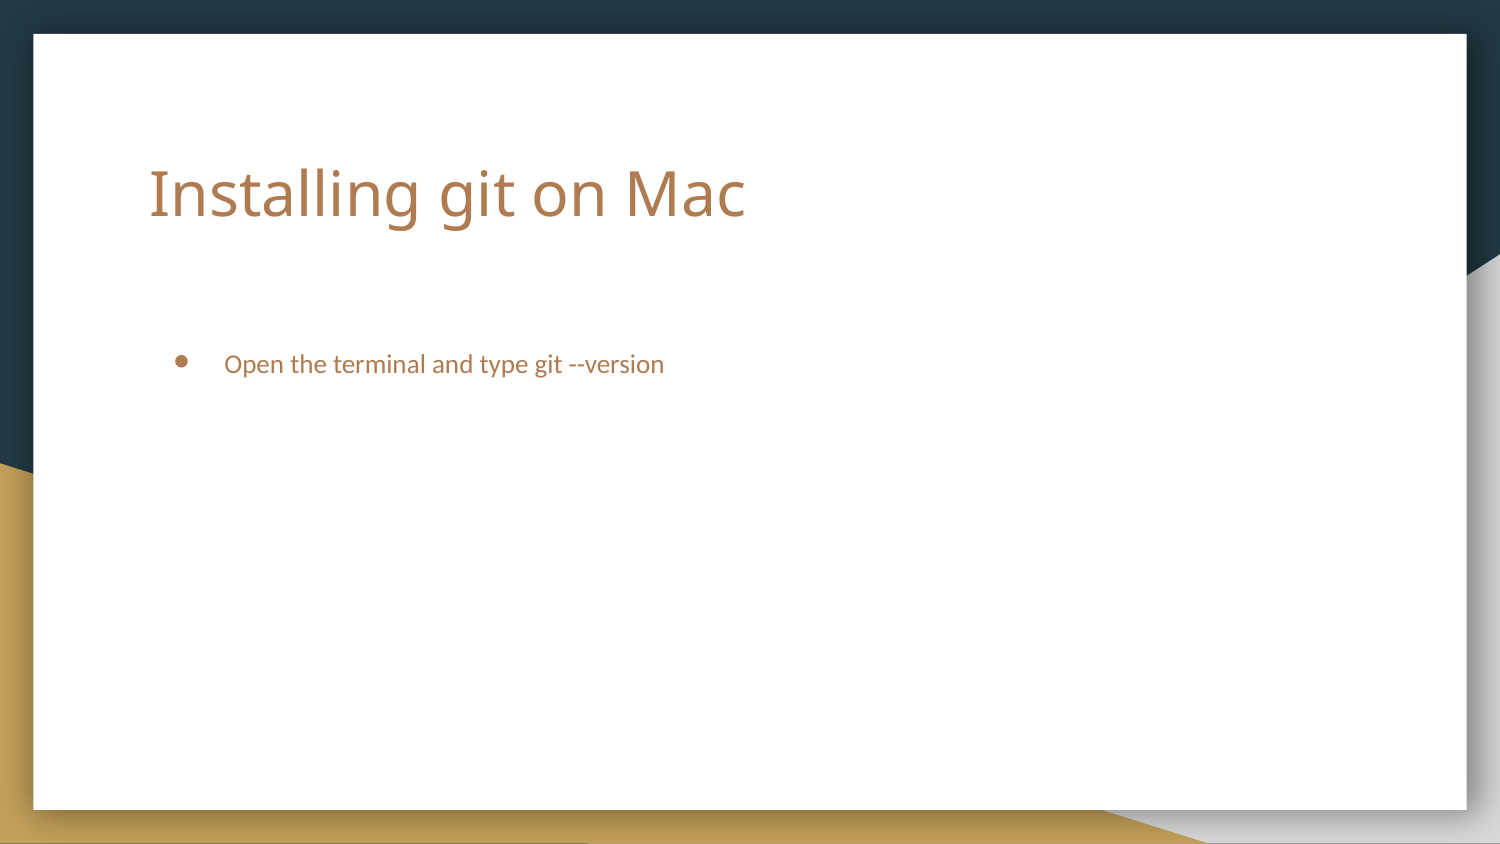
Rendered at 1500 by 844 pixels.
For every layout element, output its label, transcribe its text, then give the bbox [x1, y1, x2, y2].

title Installing git on Mac [134, 138, 1366, 296]
list Open the terminal and type git --version [134, 326, 1366, 729]
